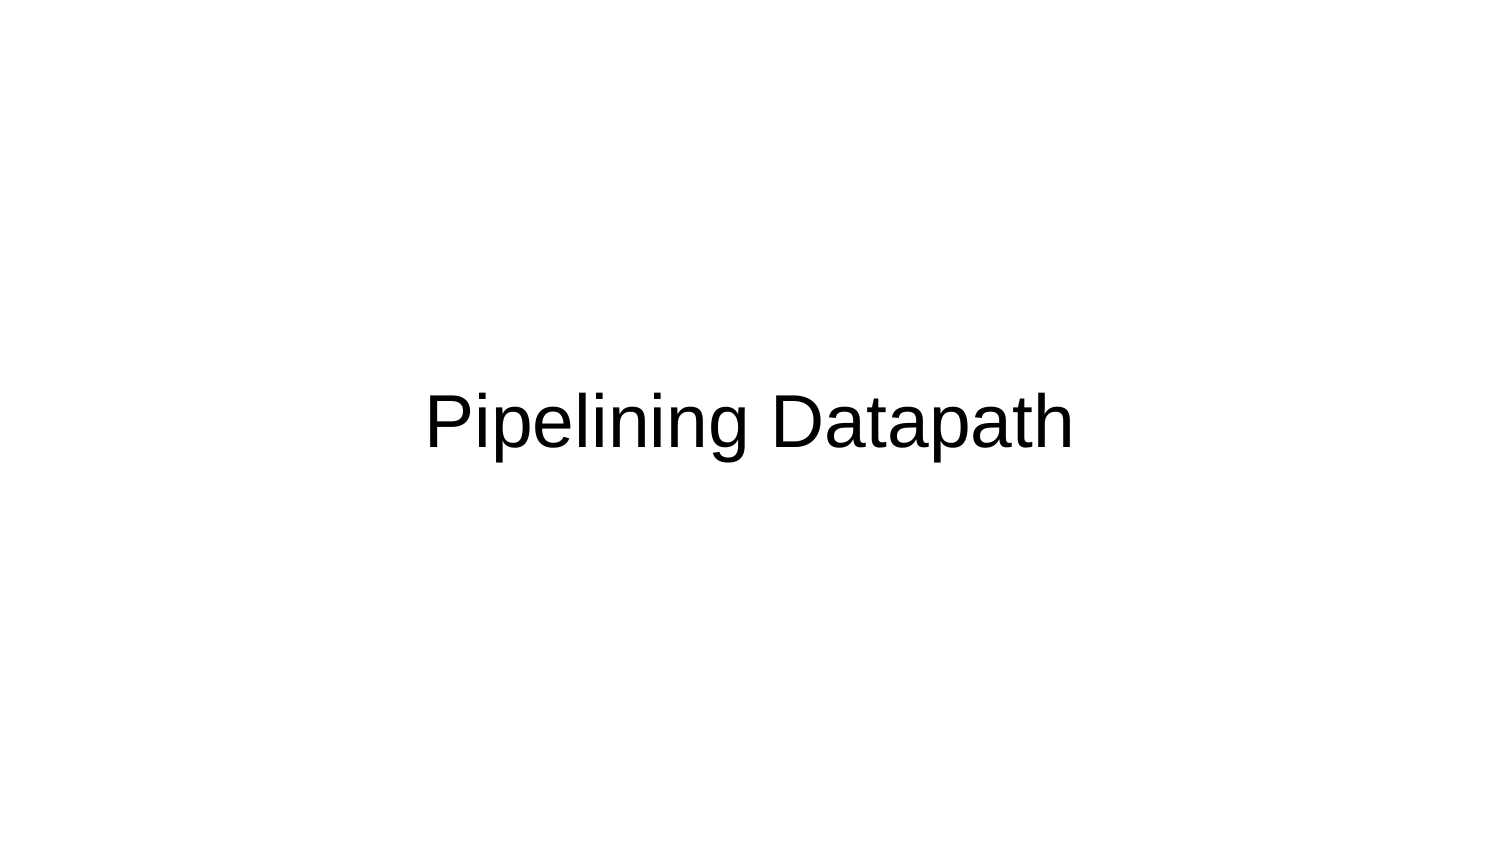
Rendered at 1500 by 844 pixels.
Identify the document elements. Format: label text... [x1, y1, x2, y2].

title Pipelining Datapath [51, 352, 1449, 491]
